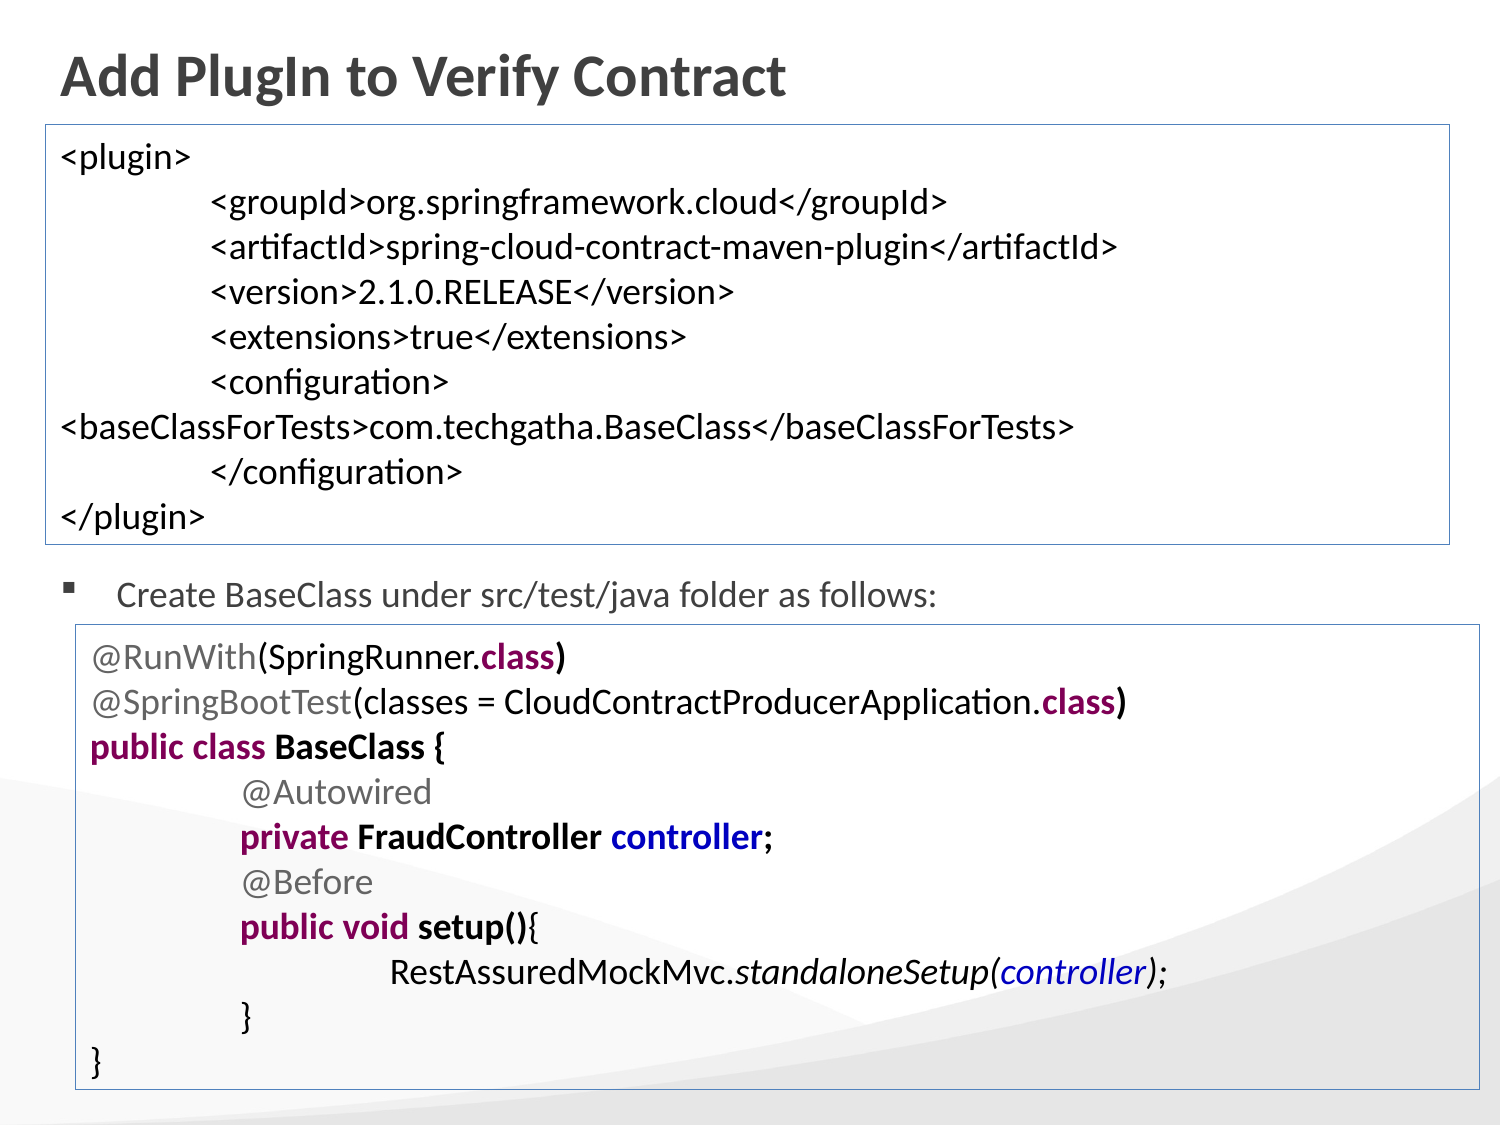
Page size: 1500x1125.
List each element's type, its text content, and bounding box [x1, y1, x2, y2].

text_box @RunWith(SpringRunner.class) @SpringBootTest(classes = CloudContractProducerApplication.class) public class BaseClass { @Autowired private FraudController controller; @Before public void setup(){ RestAssuredMockMvc.standaloneSetup(controller); } } [75, 624, 1480, 1090]
text_box <plugin> <groupId>org.springframework.cloud</groupId> <artifactId>spring-cloud-contract-maven-plugin</artifactId> <version>2.1.0.RELEASE</version> <extensions>true</extensions> <configuration> <baseClassForTests>com.techgatha.BaseClass</baseClassForTests> </configuration> </plugin> [45, 124, 1450, 545]
title Add PlugIn to Verify Contract [45, 24, 1450, 120]
list Create BaseClass under src/test/java folder as follows: [45, 562, 1425, 638]
picture [0, 0, 1500, 1125]
